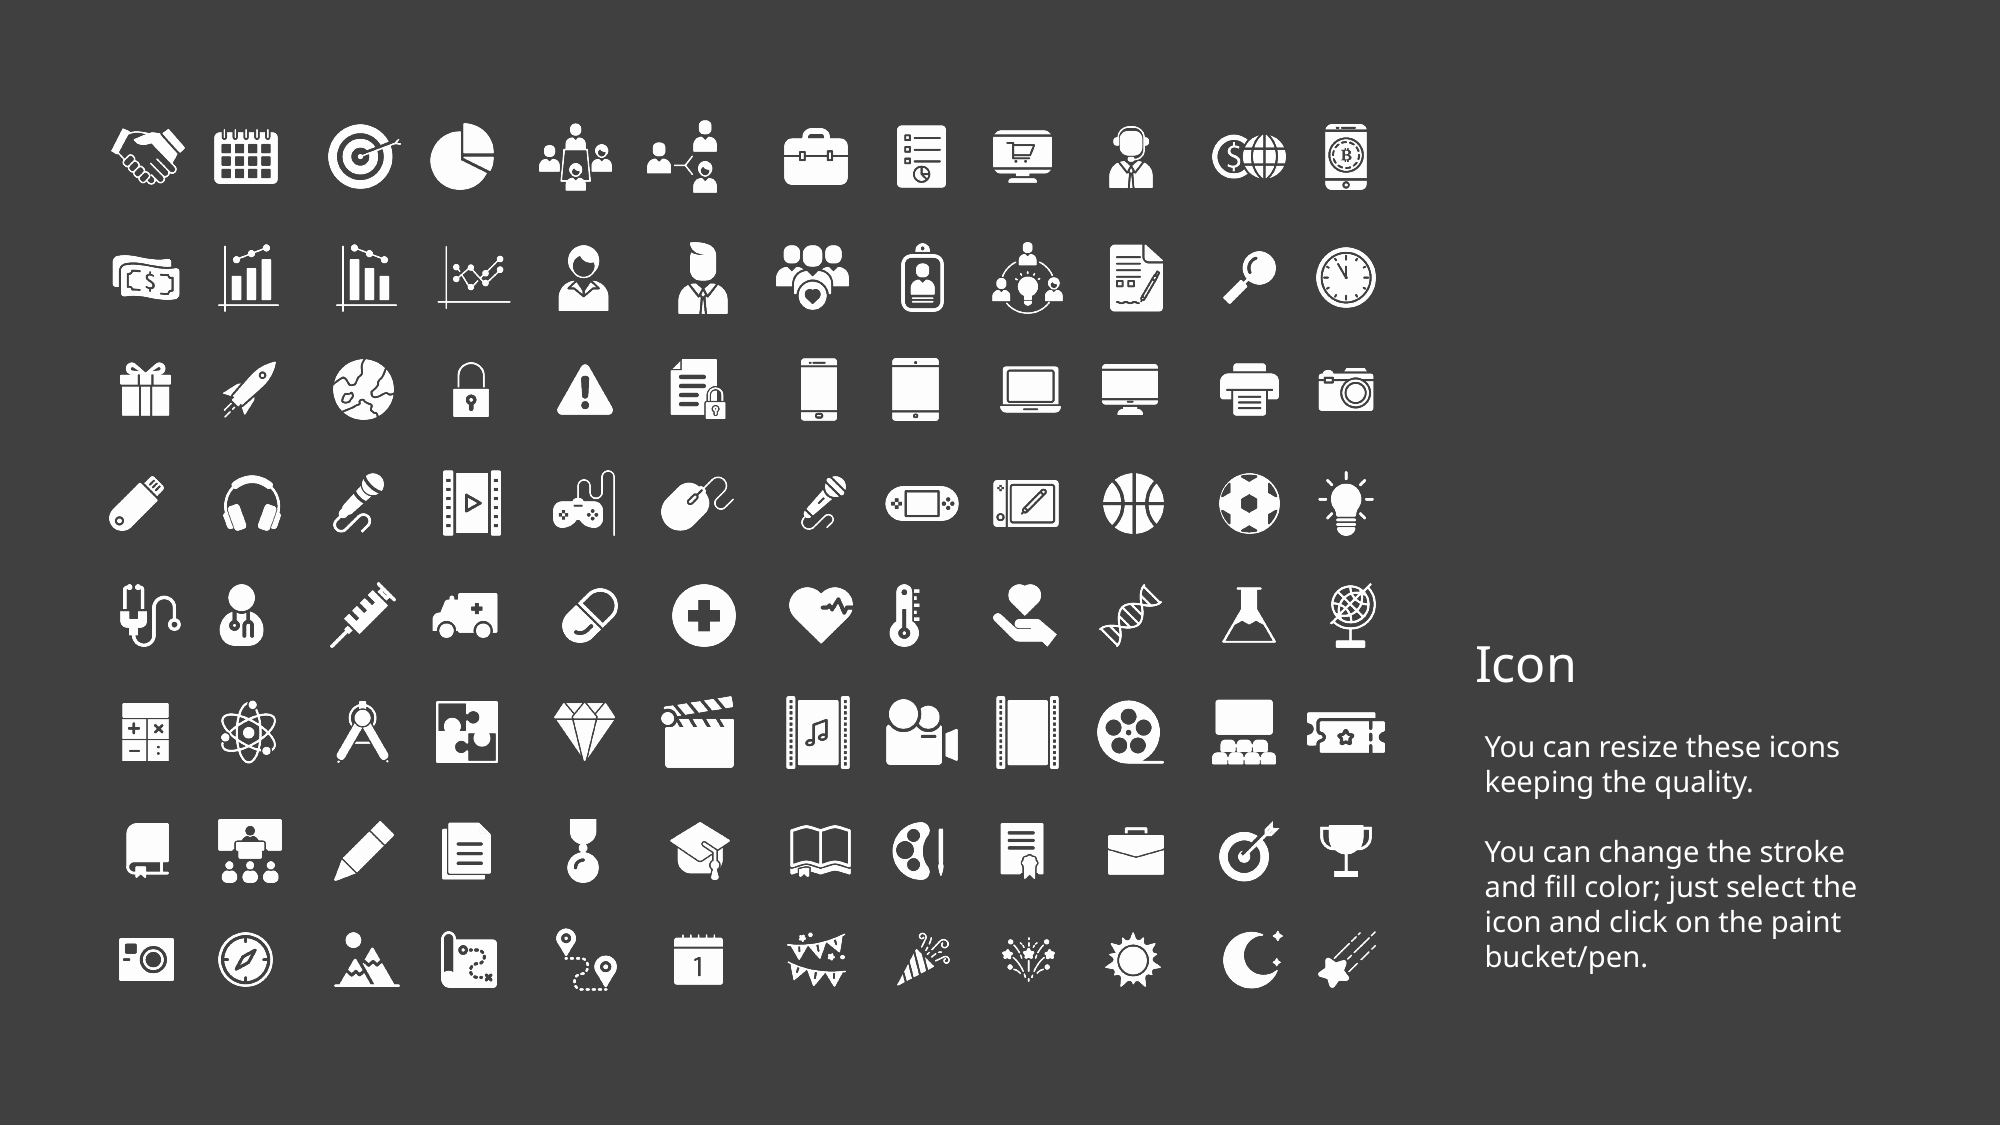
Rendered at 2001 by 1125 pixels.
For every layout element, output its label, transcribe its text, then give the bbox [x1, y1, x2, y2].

picture [112, 255, 180, 300]
picture [992, 242, 1063, 314]
text_box Icon [1460, 625, 1901, 700]
picture [222, 475, 281, 531]
picture [442, 822, 491, 880]
picture [1318, 471, 1374, 536]
picture [670, 822, 730, 880]
picture [334, 821, 394, 881]
picture [1223, 930, 1283, 989]
picture [1000, 366, 1061, 413]
picture [430, 123, 494, 190]
picture [120, 584, 181, 647]
picture [1307, 712, 1385, 753]
picture [1109, 125, 1153, 188]
picture [661, 476, 734, 531]
picture [111, 128, 185, 185]
picture [437, 246, 511, 310]
picture [784, 128, 848, 185]
picture [1102, 364, 1158, 415]
picture [678, 242, 728, 314]
picture [562, 588, 618, 643]
picture [558, 245, 609, 311]
picture [333, 473, 384, 533]
picture [1223, 251, 1276, 304]
picture [672, 584, 736, 647]
picture [126, 823, 169, 879]
picture [436, 701, 498, 763]
picture [892, 358, 939, 421]
picture [1110, 244, 1163, 312]
picture [218, 244, 279, 312]
picture [218, 819, 282, 883]
picture [786, 696, 850, 769]
picture [1318, 931, 1376, 988]
picture [891, 822, 944, 880]
picture [1105, 932, 1161, 987]
picture [336, 244, 397, 312]
picture [1002, 937, 1055, 982]
picture [1222, 587, 1276, 644]
picture [556, 364, 613, 415]
picture [108, 476, 164, 531]
picture [334, 932, 400, 987]
picture [993, 480, 1059, 527]
picture [333, 359, 394, 420]
picture [996, 696, 1059, 769]
picture [441, 931, 497, 988]
picture [1325, 124, 1367, 190]
picture [885, 699, 958, 765]
picture [330, 582, 396, 648]
picture [219, 584, 264, 646]
picture [801, 476, 846, 530]
text_box You can resize these icons keeping the quality. You can change the stroke and fill color; just select the icon and click on the paint bucket/pen. [1469, 720, 1901, 981]
picture [1330, 583, 1376, 648]
picture [901, 243, 944, 312]
picture [790, 825, 851, 877]
picture [889, 584, 920, 647]
picture [1318, 368, 1374, 411]
picture [328, 124, 401, 189]
picture [993, 130, 1052, 183]
picture [670, 359, 726, 419]
picture [120, 362, 171, 416]
picture [335, 701, 389, 763]
picture [223, 361, 276, 418]
picture [453, 362, 489, 417]
picture [218, 932, 273, 987]
picture [993, 584, 1057, 647]
picture [897, 932, 950, 986]
picture [661, 696, 734, 768]
picture [897, 125, 946, 188]
picture [789, 587, 853, 644]
picture [553, 470, 615, 536]
picture [1212, 134, 1286, 179]
picture [1212, 699, 1276, 765]
picture [554, 703, 615, 761]
picture [1099, 584, 1162, 647]
picture [443, 470, 501, 536]
picture [1103, 473, 1164, 534]
picture [776, 245, 849, 310]
picture [1219, 473, 1280, 534]
picture [221, 700, 276, 764]
picture [214, 129, 278, 184]
picture [647, 120, 717, 193]
picture [539, 123, 612, 191]
picture [122, 703, 169, 762]
picture [1316, 247, 1376, 308]
picture [1097, 700, 1164, 764]
picture [1108, 827, 1164, 875]
picture [432, 593, 498, 638]
picture [1219, 820, 1280, 882]
picture [119, 938, 174, 981]
picture [567, 819, 599, 883]
picture [787, 932, 846, 987]
picture [556, 928, 617, 991]
picture [885, 486, 959, 521]
picture [1000, 823, 1044, 879]
picture [1320, 825, 1372, 877]
picture [801, 358, 837, 421]
picture [674, 934, 723, 985]
picture [1220, 363, 1279, 416]
